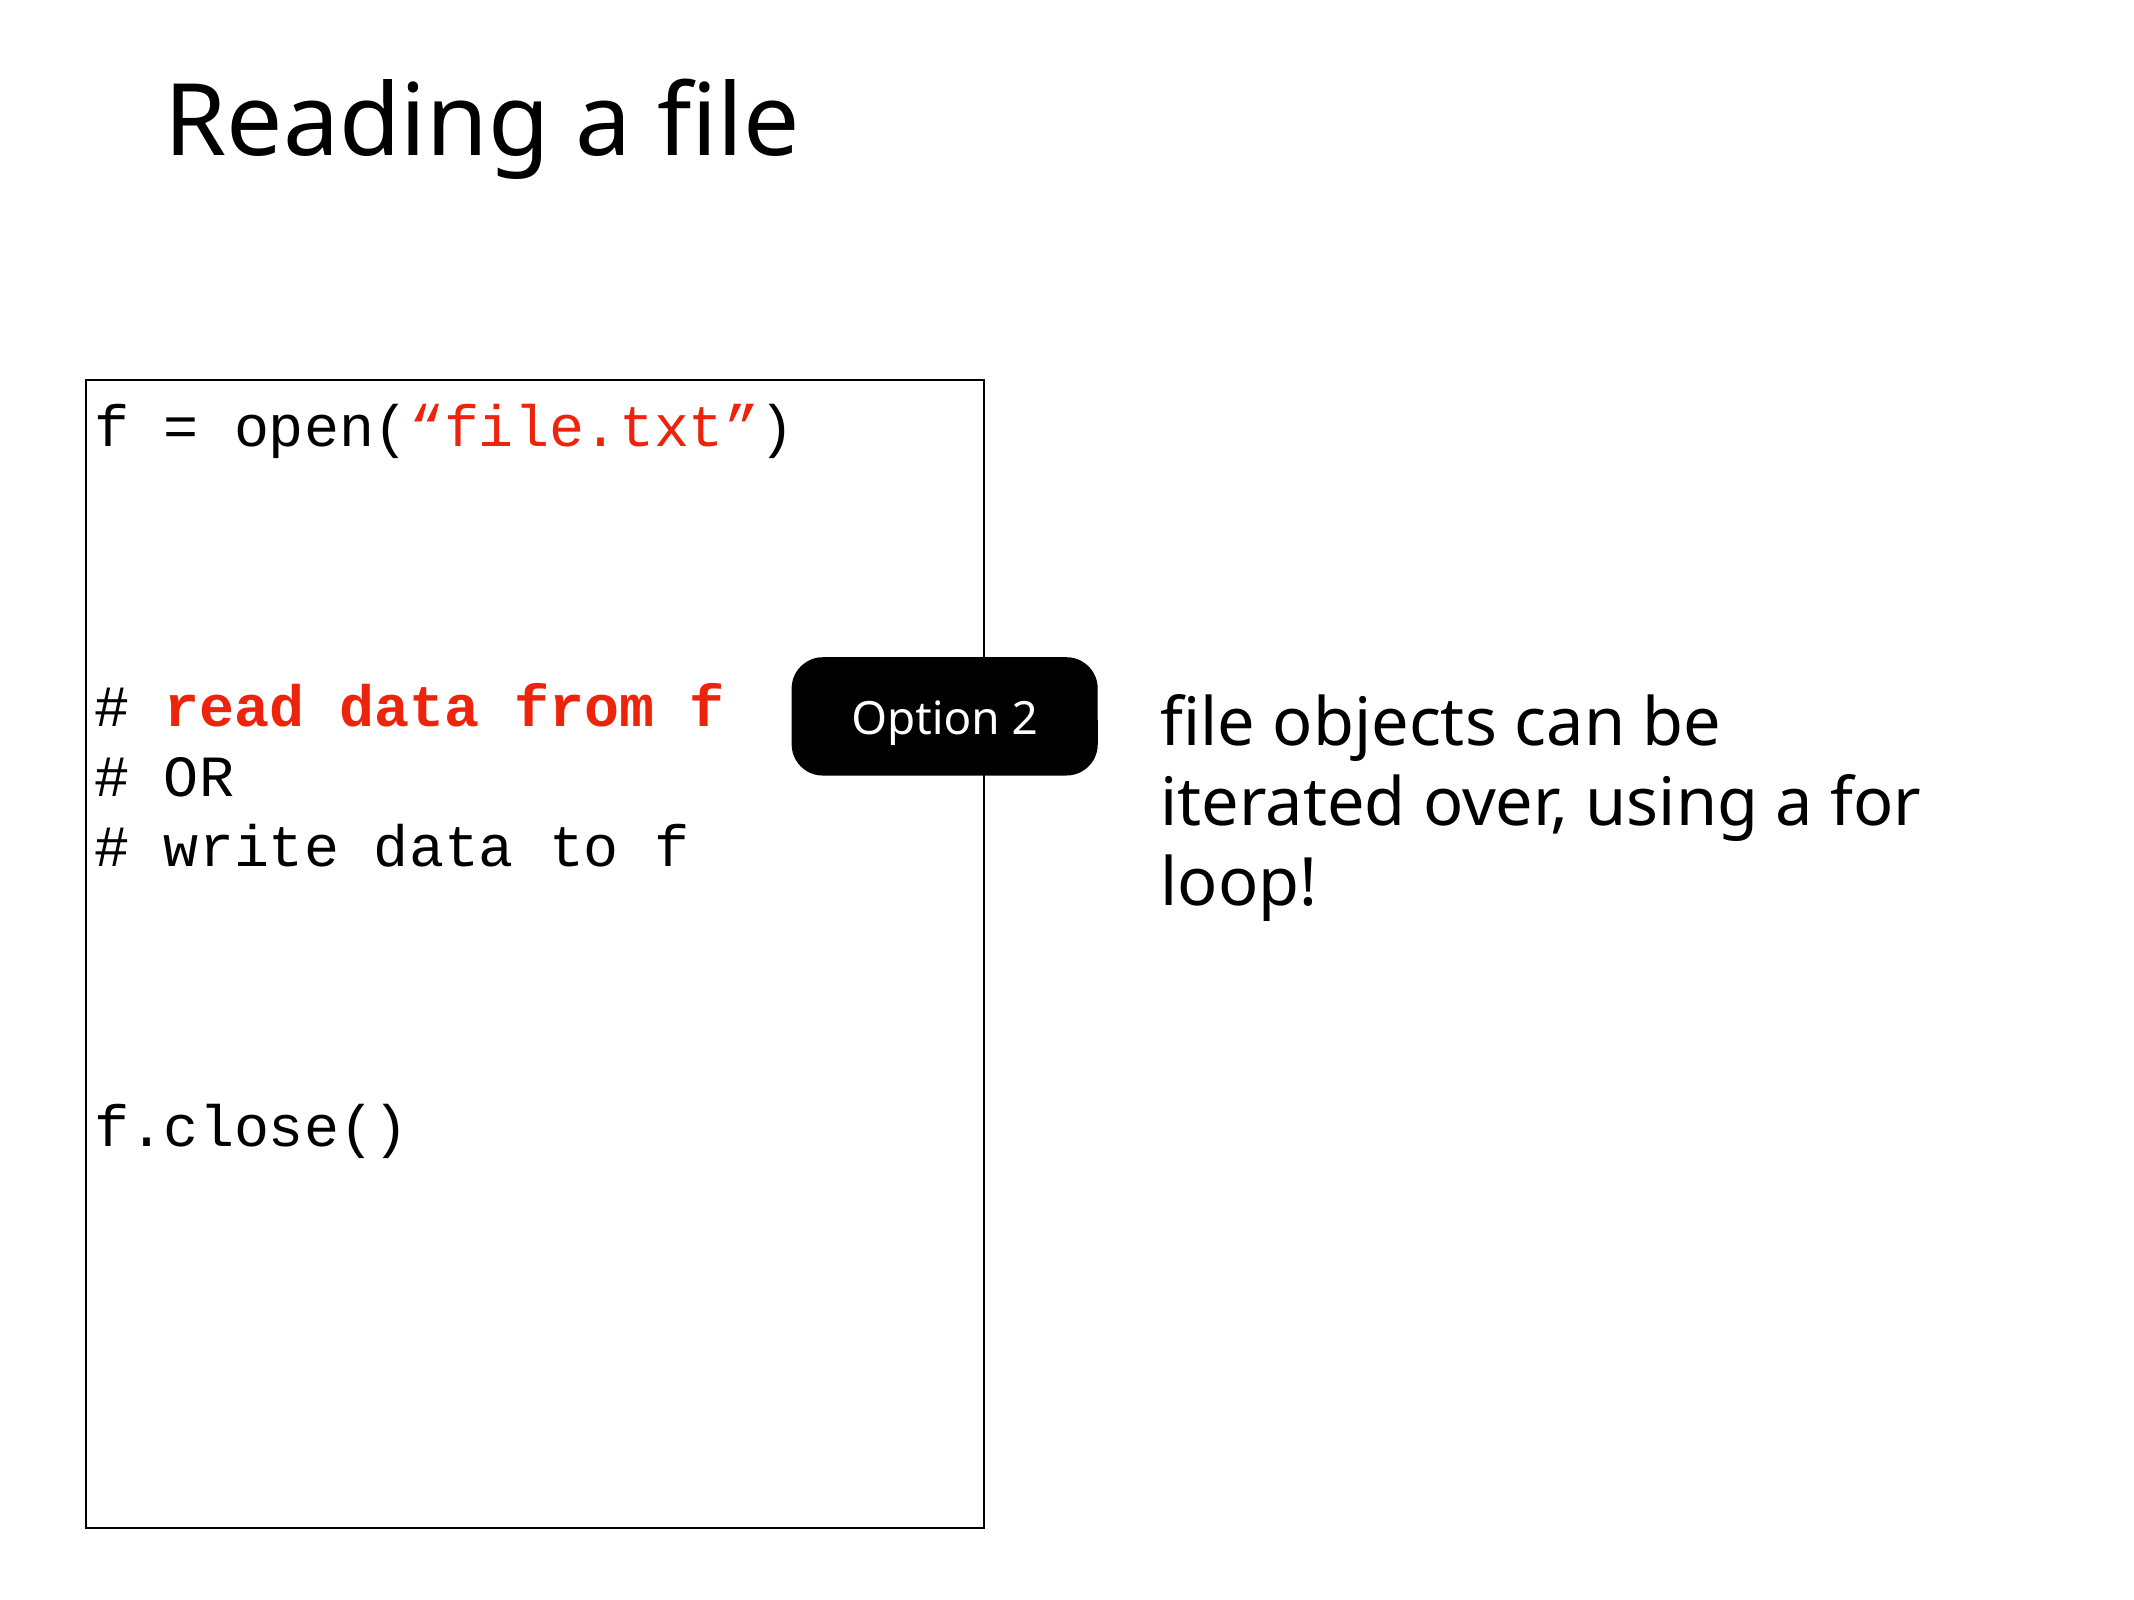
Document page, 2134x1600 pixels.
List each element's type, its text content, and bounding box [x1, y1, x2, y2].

text_box file objects can be iterated over, using a for loop! [1152, 670, 1955, 1154]
title Reading a file [155, 41, 1978, 191]
list f = open(“file.txt”) # read data from f # OR # write data to f f.close() [85, 379, 985, 1529]
text_box Option 2 [791, 657, 1098, 776]
